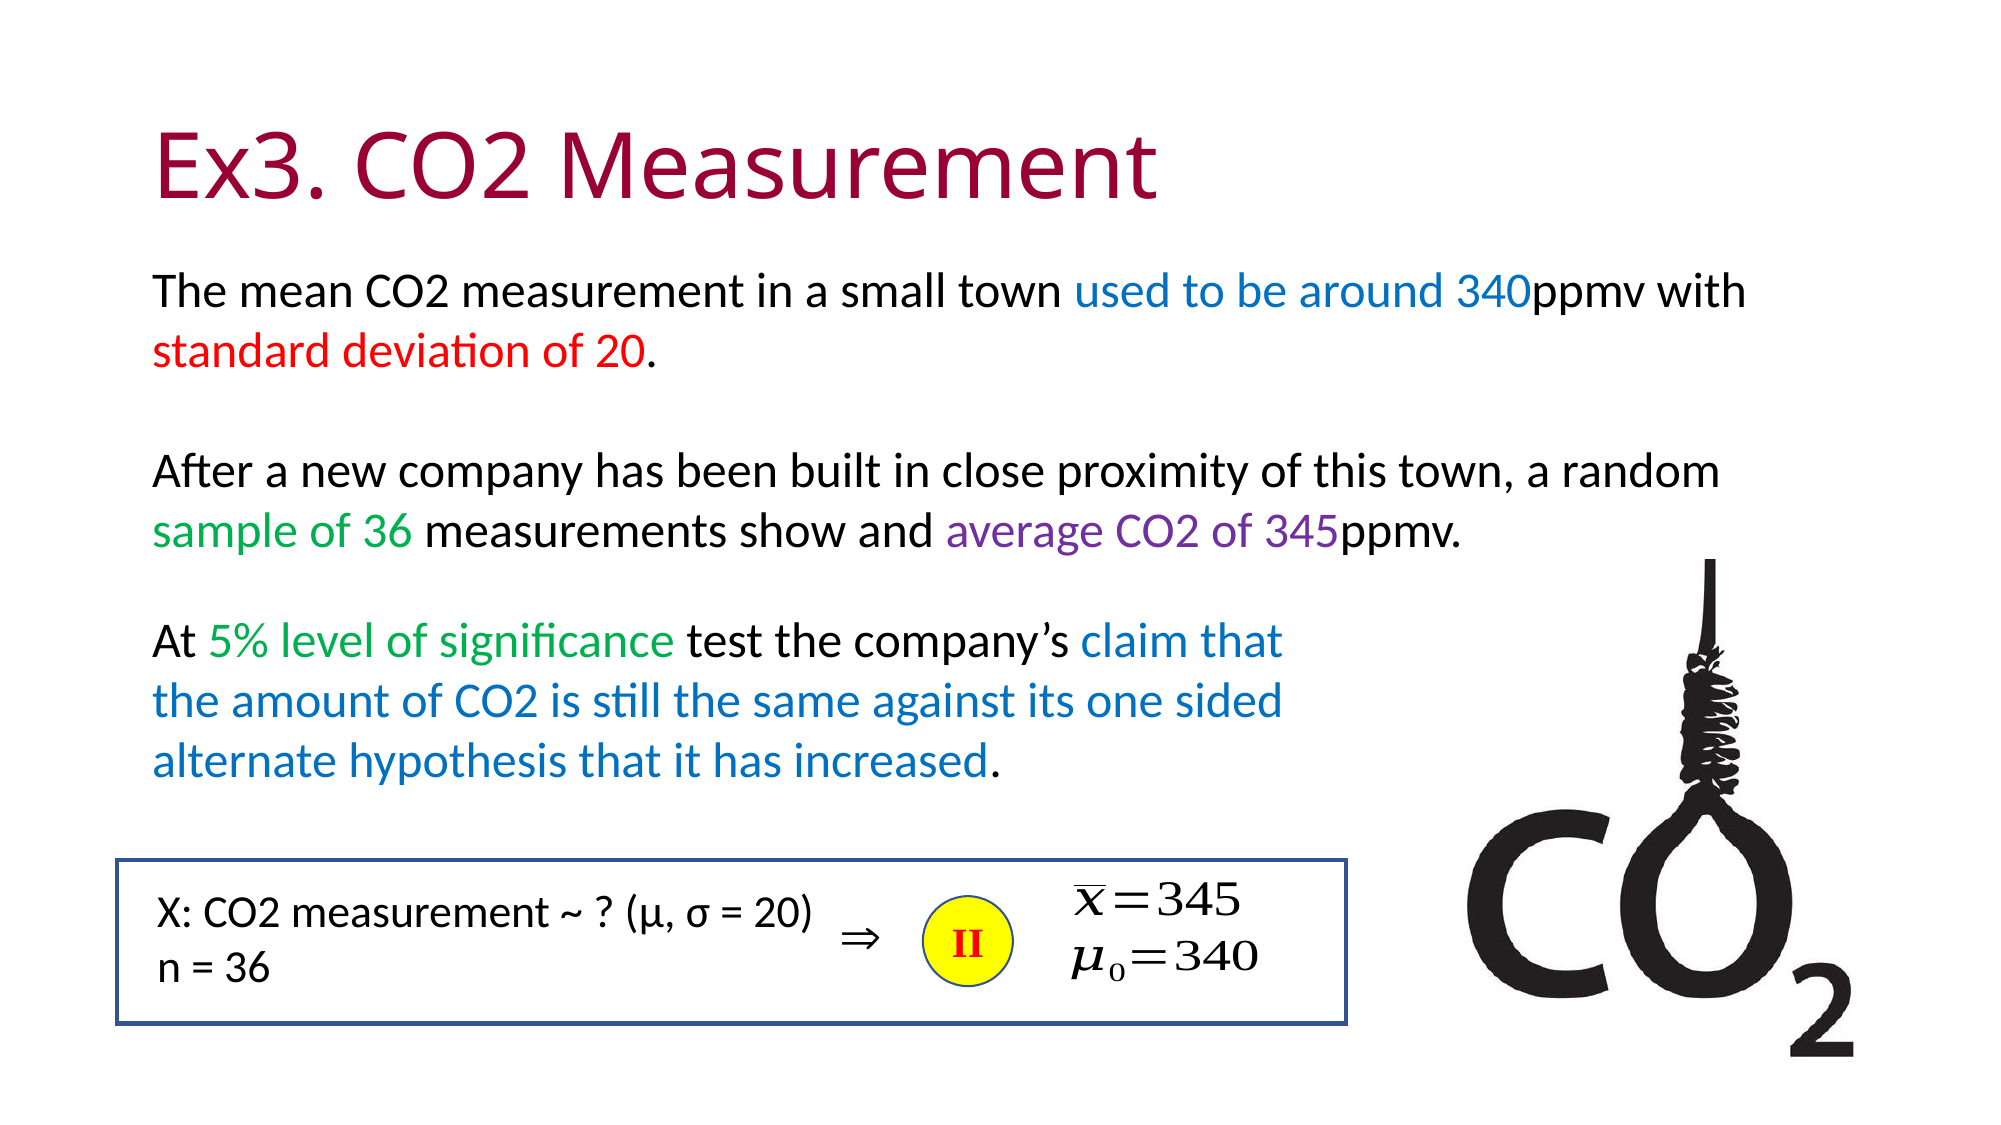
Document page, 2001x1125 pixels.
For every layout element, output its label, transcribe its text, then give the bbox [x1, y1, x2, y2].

text_box [116, 859, 1347, 1024]
text_box The mean CO2 measurement in a small town used to be around 340ppmv with standard deviation of 20. After a new company has been built in close proximity of this town, a random sample of 36 measurements show and average CO2 of 345ppmv. [137, 250, 1863, 566]
title Ex3. CO2 Measurement [137, 59, 1863, 250]
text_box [833, 914, 901, 968]
text_box At 5% level of significance test the company’s claim that the amount of CO2 is still the same against its one sided alternate hypothesis that it has increased. [137, 600, 1367, 796]
picture [1452, 559, 1863, 1066]
